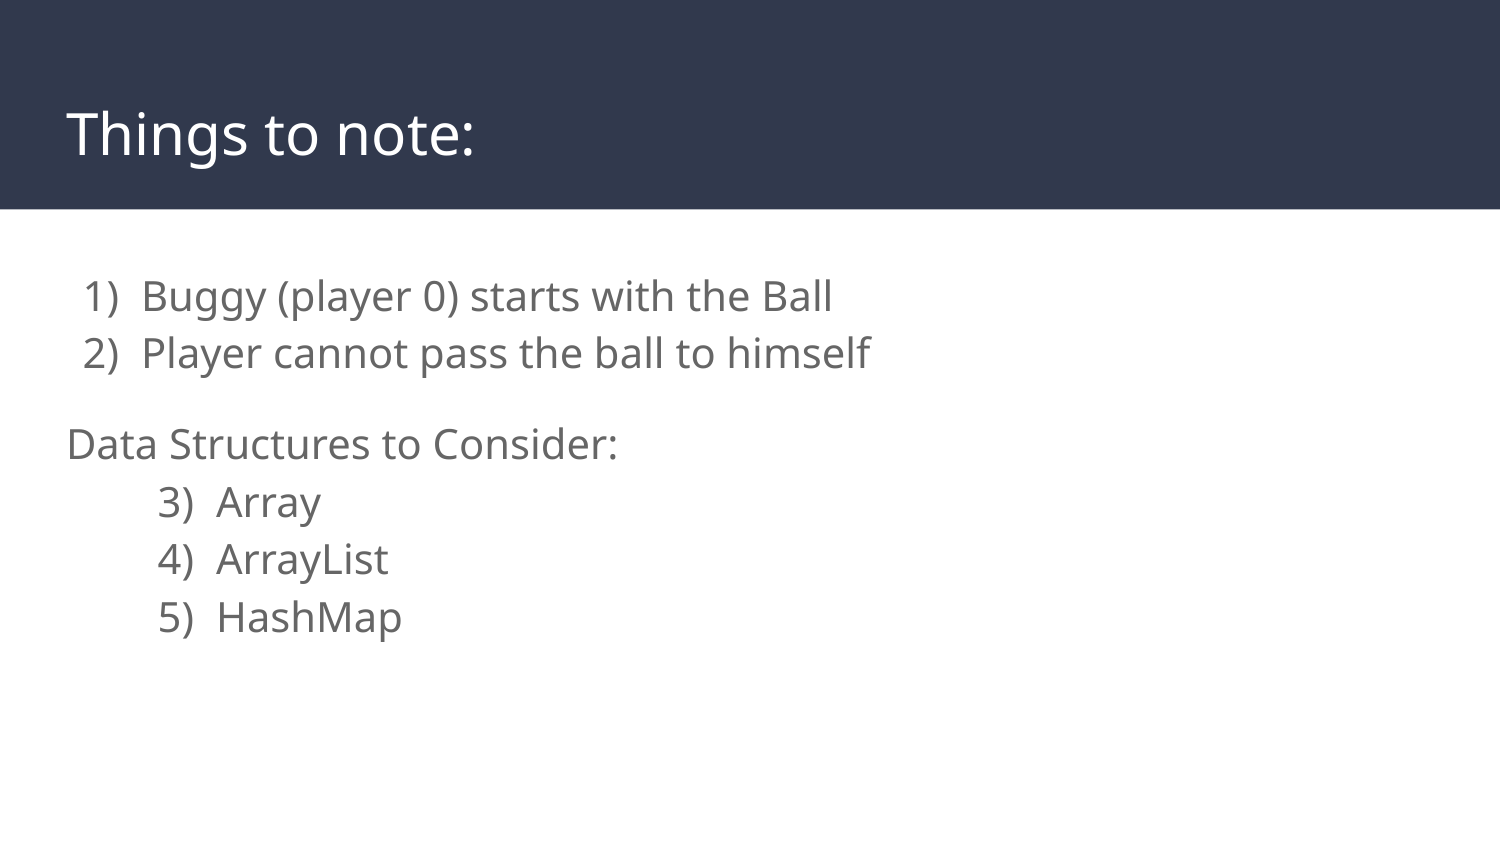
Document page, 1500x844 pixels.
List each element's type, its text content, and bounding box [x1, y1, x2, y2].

list Buggy (player 0) starts with the Ball Player cannot pass the ball to himself Data Structures to Consider: Array ArrayList HashMap [51, 247, 1439, 752]
title Things to note: [51, 82, 1449, 185]
